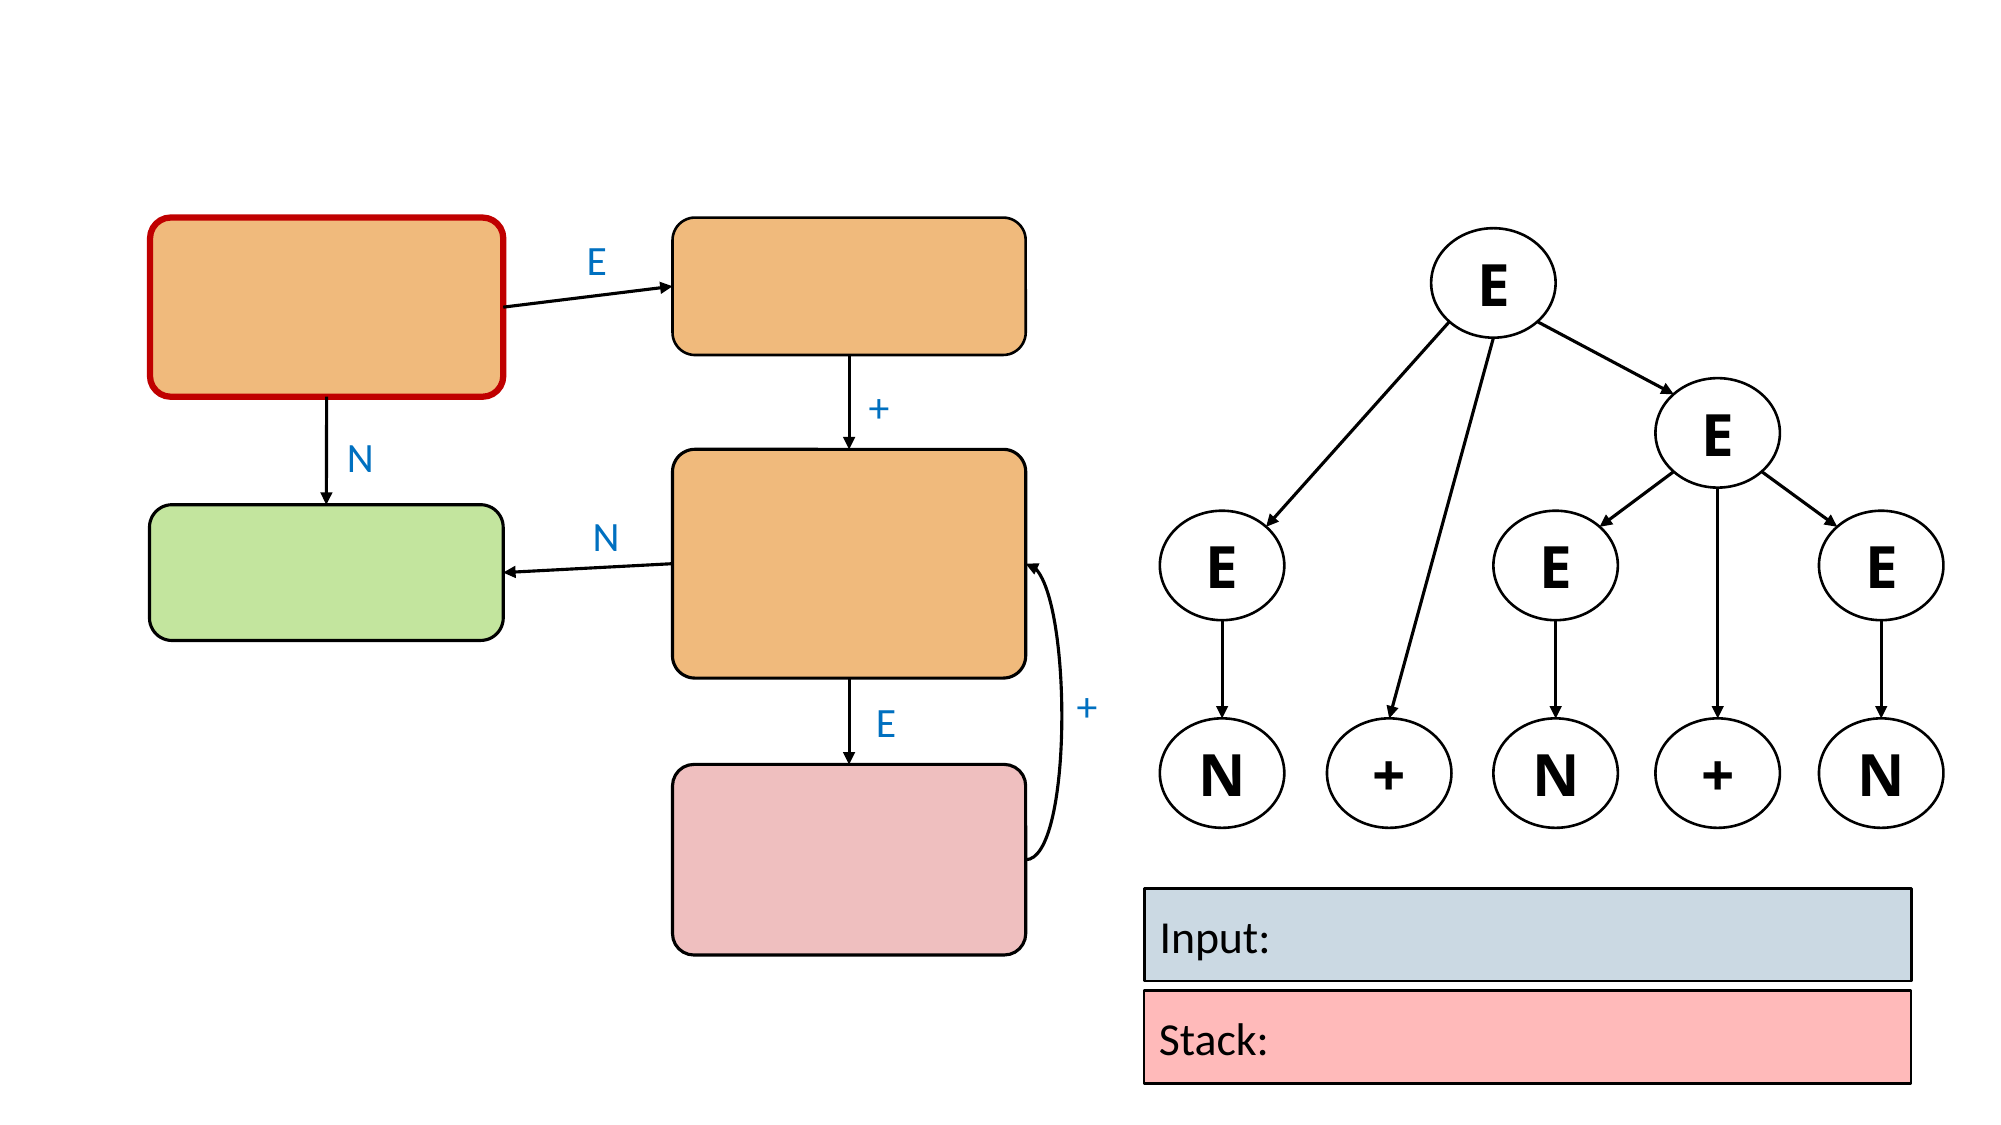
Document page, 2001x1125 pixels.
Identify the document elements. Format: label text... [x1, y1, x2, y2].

text_box E [1654, 376, 1782, 489]
text_box + [1325, 717, 1453, 830]
text_box E [571, 226, 649, 282]
text_box [502, 285, 673, 308]
text_box [1536, 321, 1675, 395]
text_box [1599, 471, 1675, 528]
text_box N [334, 423, 409, 489]
text_box [845, 451, 860, 457]
text_box [674, 281, 682, 317]
text_box N [1158, 717, 1286, 830]
text_box + [858, 373, 931, 439]
text_box [1388, 337, 1494, 719]
text_box E [861, 688, 938, 754]
text_box N [577, 502, 655, 560]
text_box + [1061, 671, 1139, 737]
text_box N [1817, 717, 1945, 830]
text_box E [1817, 509, 1945, 622]
text_box E [1158, 509, 1286, 622]
text_box [675, 560, 682, 582]
text_box E [1502, 509, 1620, 622]
text_box N [1492, 717, 1620, 830]
text_box E [1429, 226, 1557, 339]
text_box [502, 563, 673, 574]
text_box + [1654, 717, 1782, 830]
text_box [1761, 471, 1838, 528]
text_box [1265, 321, 1450, 528]
